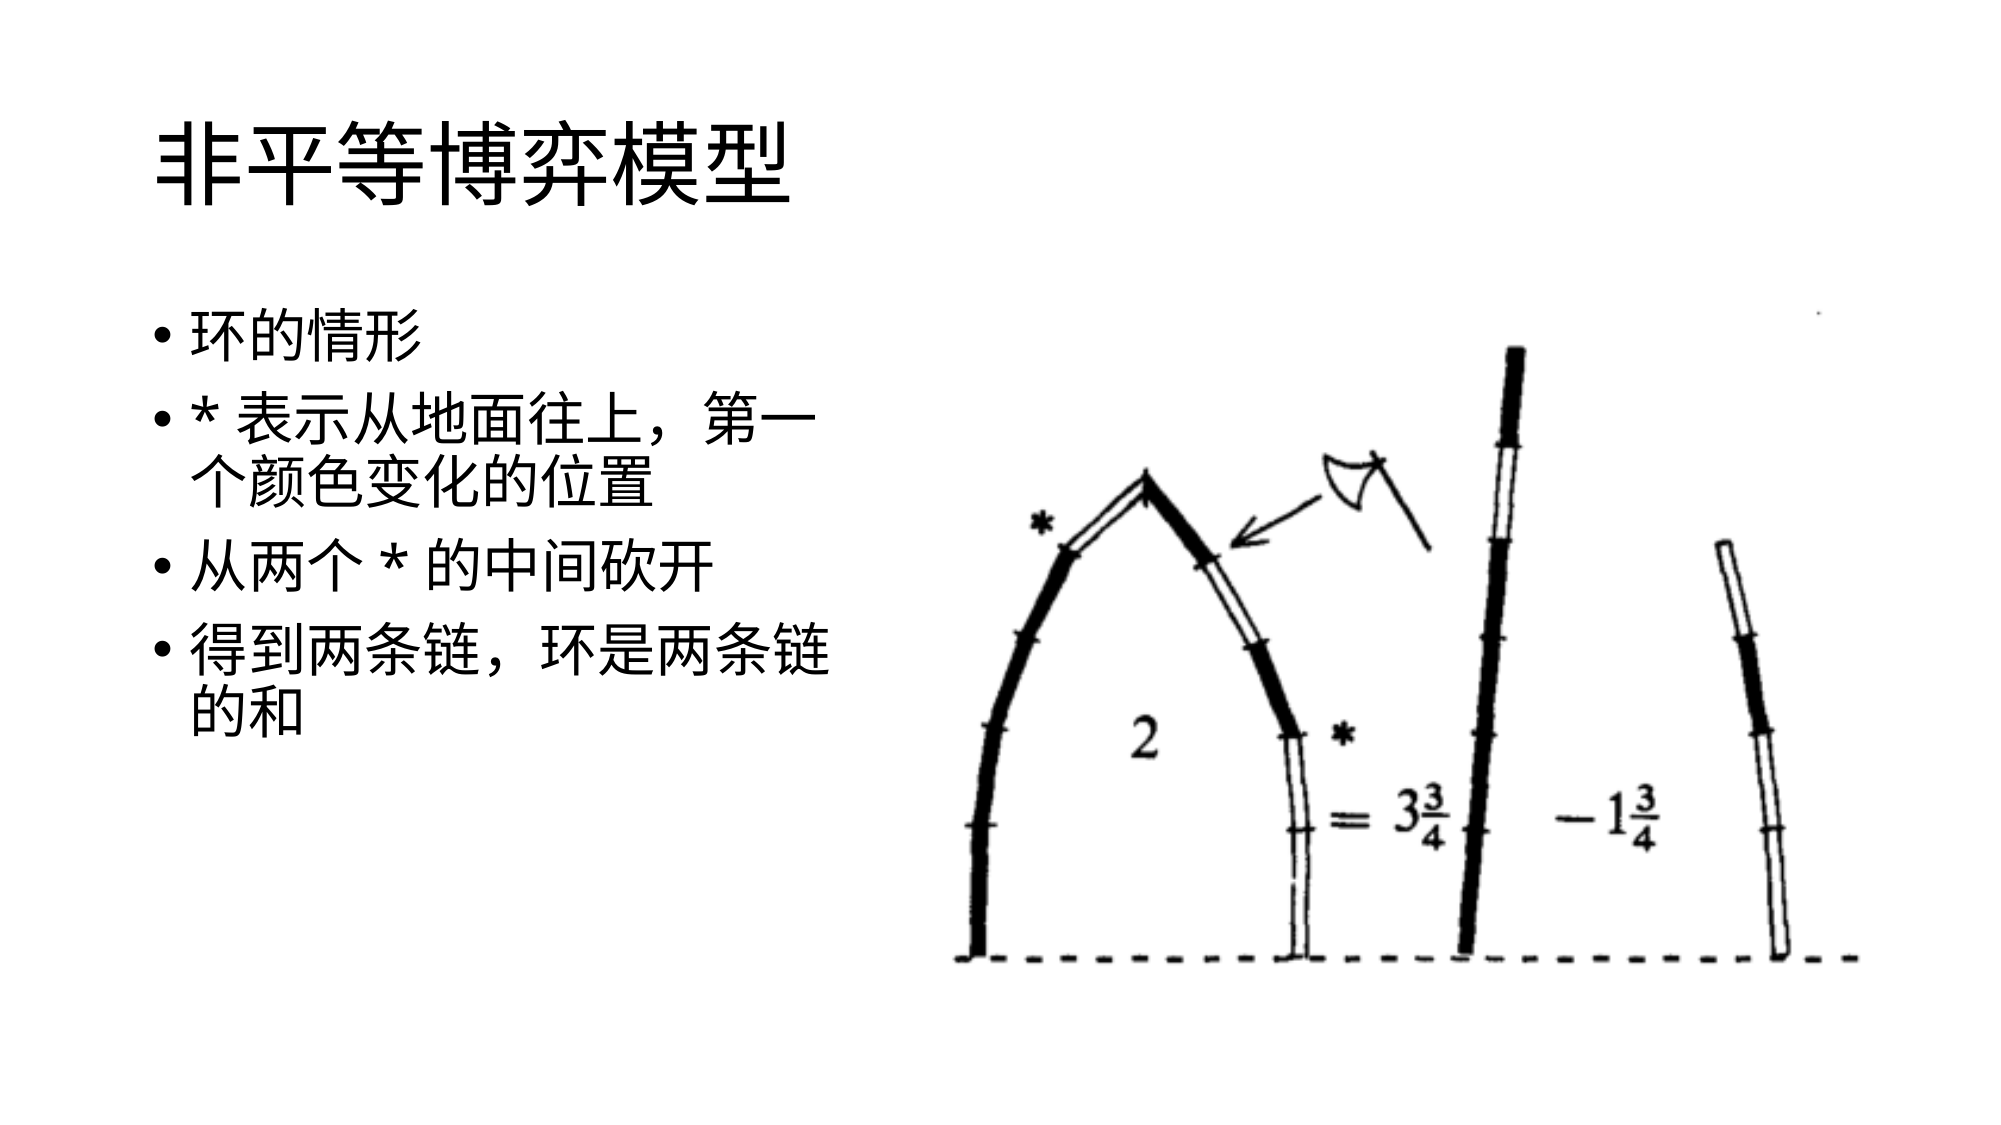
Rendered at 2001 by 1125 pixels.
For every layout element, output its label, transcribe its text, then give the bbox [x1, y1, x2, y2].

list 环的情形 *表示从地面往上，第一个颜色变化的位置 从两个*的中间砍开 得到两条链，环是两条链的和 [137, 299, 871, 1014]
picture [870, 277, 1863, 992]
title 非平等博弈模型 [137, 59, 1863, 278]
